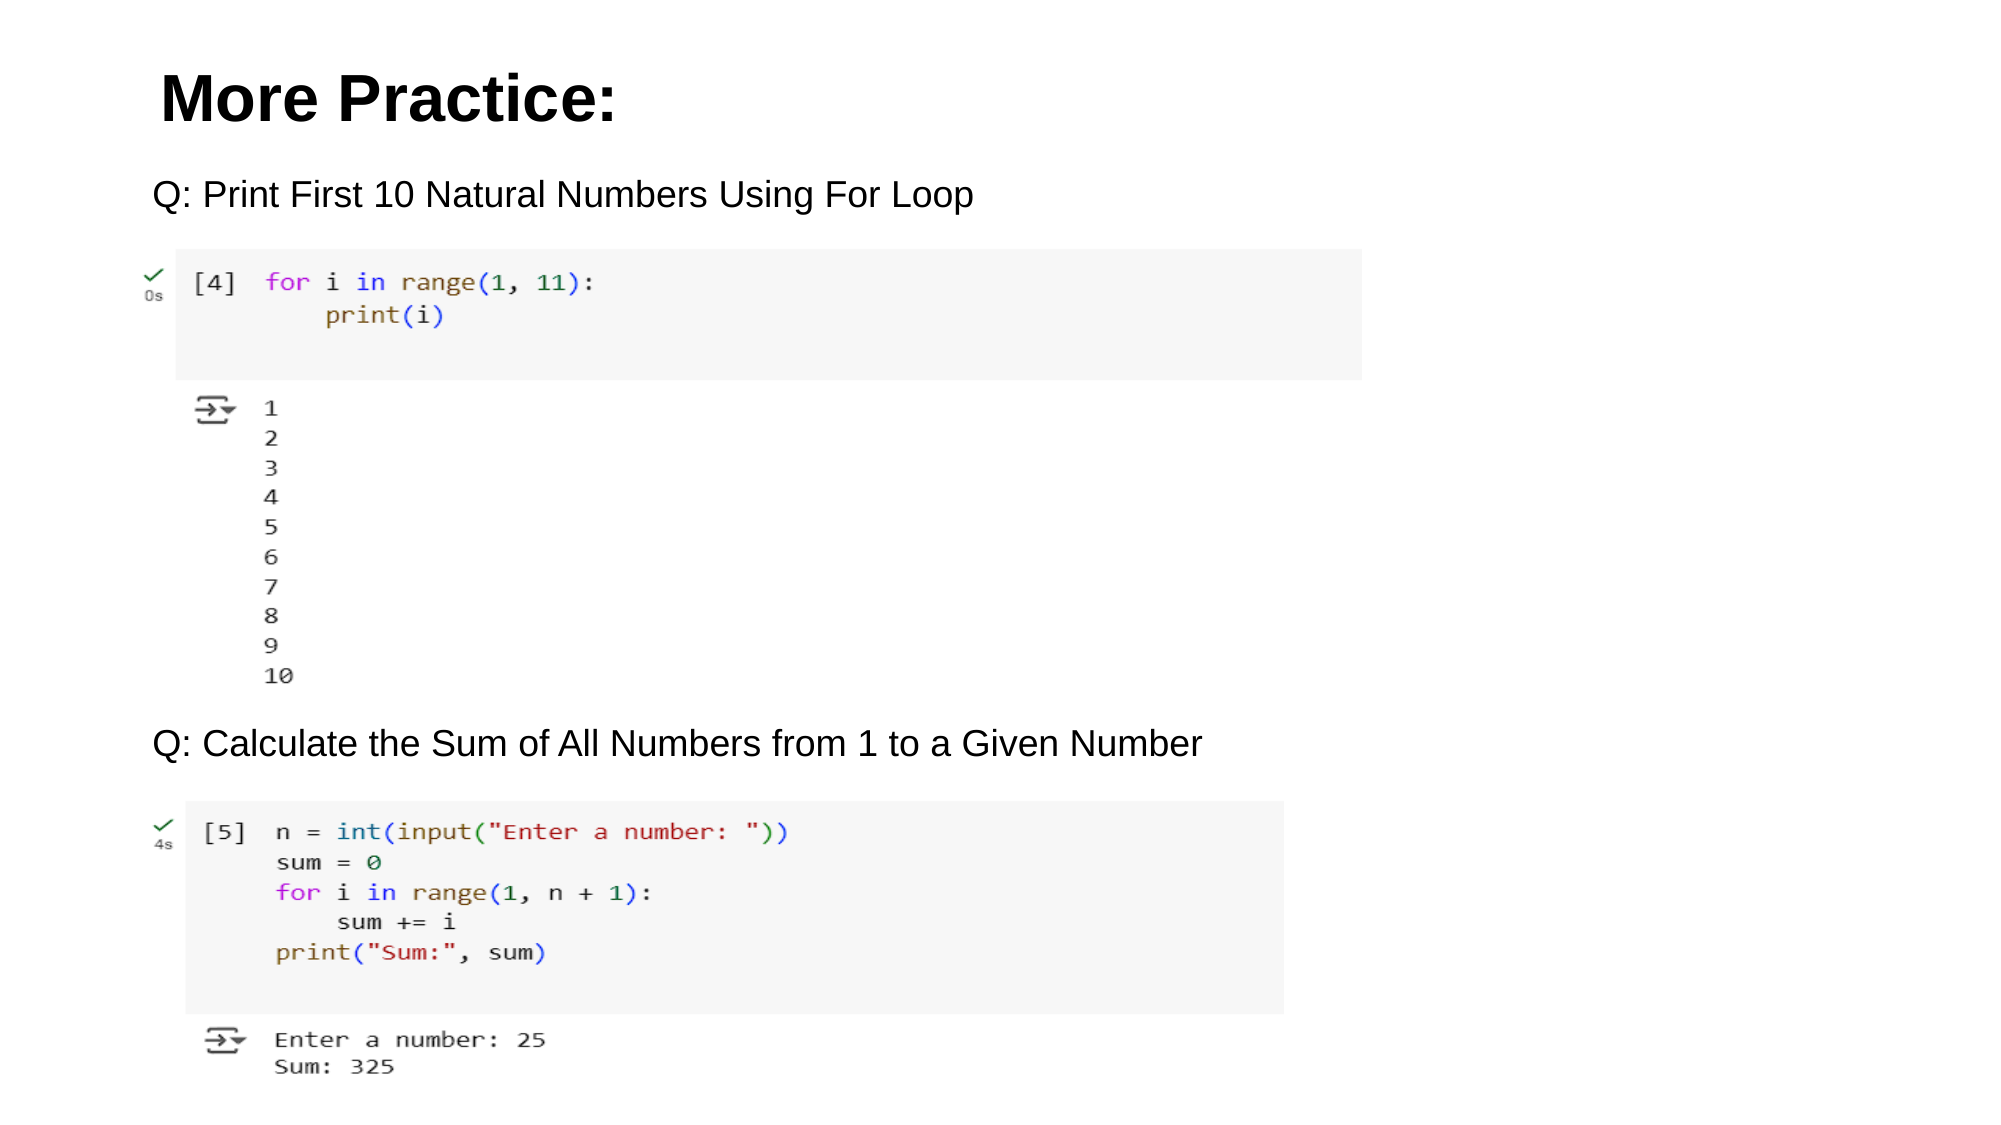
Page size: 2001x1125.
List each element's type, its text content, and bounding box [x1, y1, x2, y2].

picture [145, 785, 1285, 1089]
text_box More Practice: [145, 47, 1146, 142]
picture [136, 236, 1362, 698]
text_box Q: Calculate the Sum of All Numbers from 1 to a Given Number [137, 711, 1318, 771]
list Q: Print First 10 Natural Numbers Using For Loop [137, 167, 1863, 1014]
